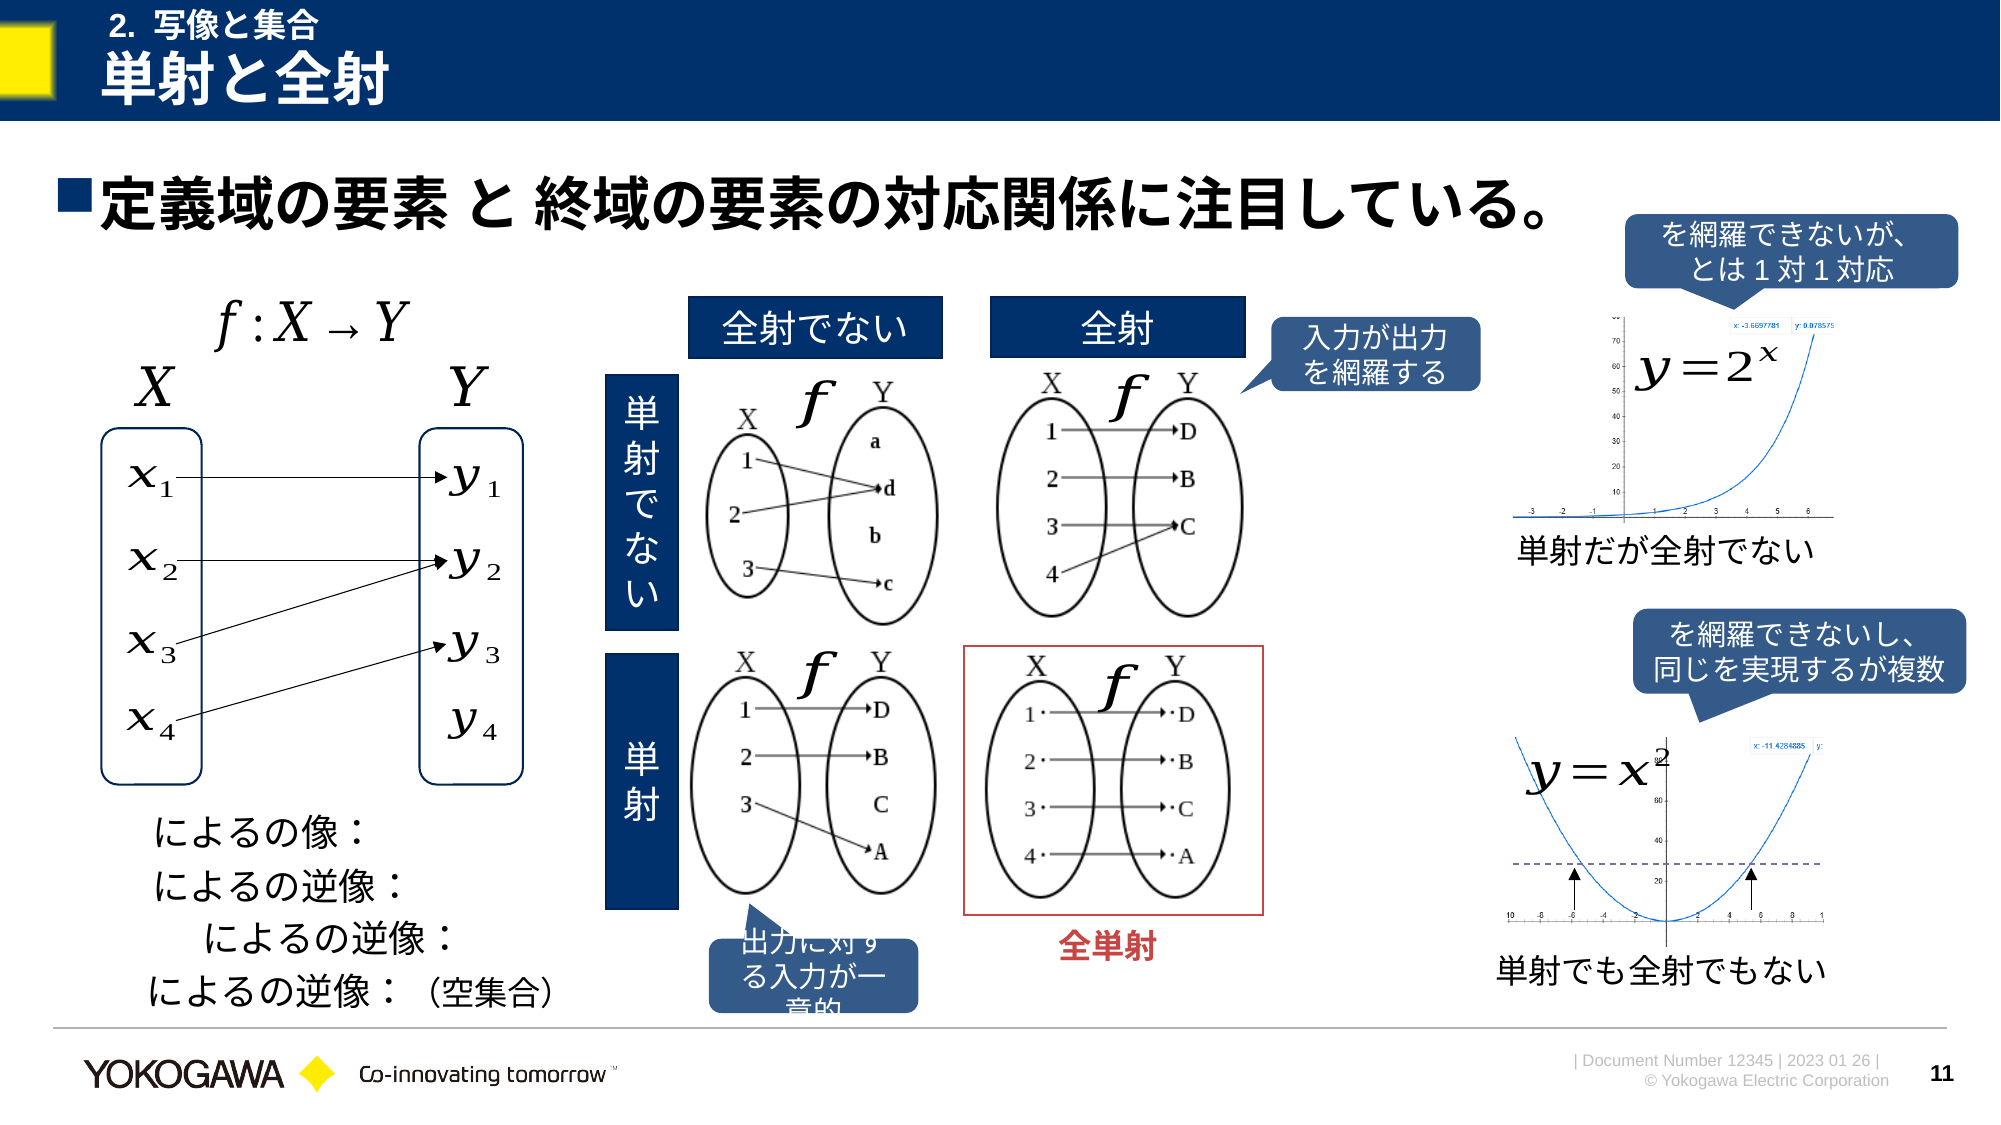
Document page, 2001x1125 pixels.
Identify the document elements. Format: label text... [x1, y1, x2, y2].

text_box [175, 560, 448, 644]
text_box [100, 427, 203, 786]
text_box 単射 [605, 653, 679, 910]
text_box 単射でも全射でもない [1459, 943, 1864, 998]
text_box 定義域の要素 と 終域の要素の対応関係に注目している。 [38, 167, 1955, 280]
text_box 2. 写像と集合 [93, 0, 559, 52]
text_box [963, 645, 1264, 916]
picture [0, 6, 69, 115]
text_box 全単射 [1012, 917, 1204, 973]
text_box 全射でない [688, 296, 943, 359]
text_box 単射だが全射でない [1484, 522, 1848, 578]
text_box 全射 [990, 296, 1246, 358]
slide_number 11 [1904, 1042, 1970, 1103]
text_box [175, 643, 447, 721]
title 単射と全射 [84, 39, 1955, 125]
picture [973, 641, 1243, 911]
picture [1512, 317, 1834, 523]
picture [1507, 737, 1825, 947]
text_box 単射でない [605, 374, 679, 631]
text_box 入力が出力を網羅する [1256, 315, 1482, 393]
text_box [418, 427, 524, 786]
picture [83, 1055, 617, 1093]
text_box 出力に対する入力が一意的 [707, 907, 920, 1015]
picture [678, 367, 951, 907]
picture [984, 358, 1256, 630]
